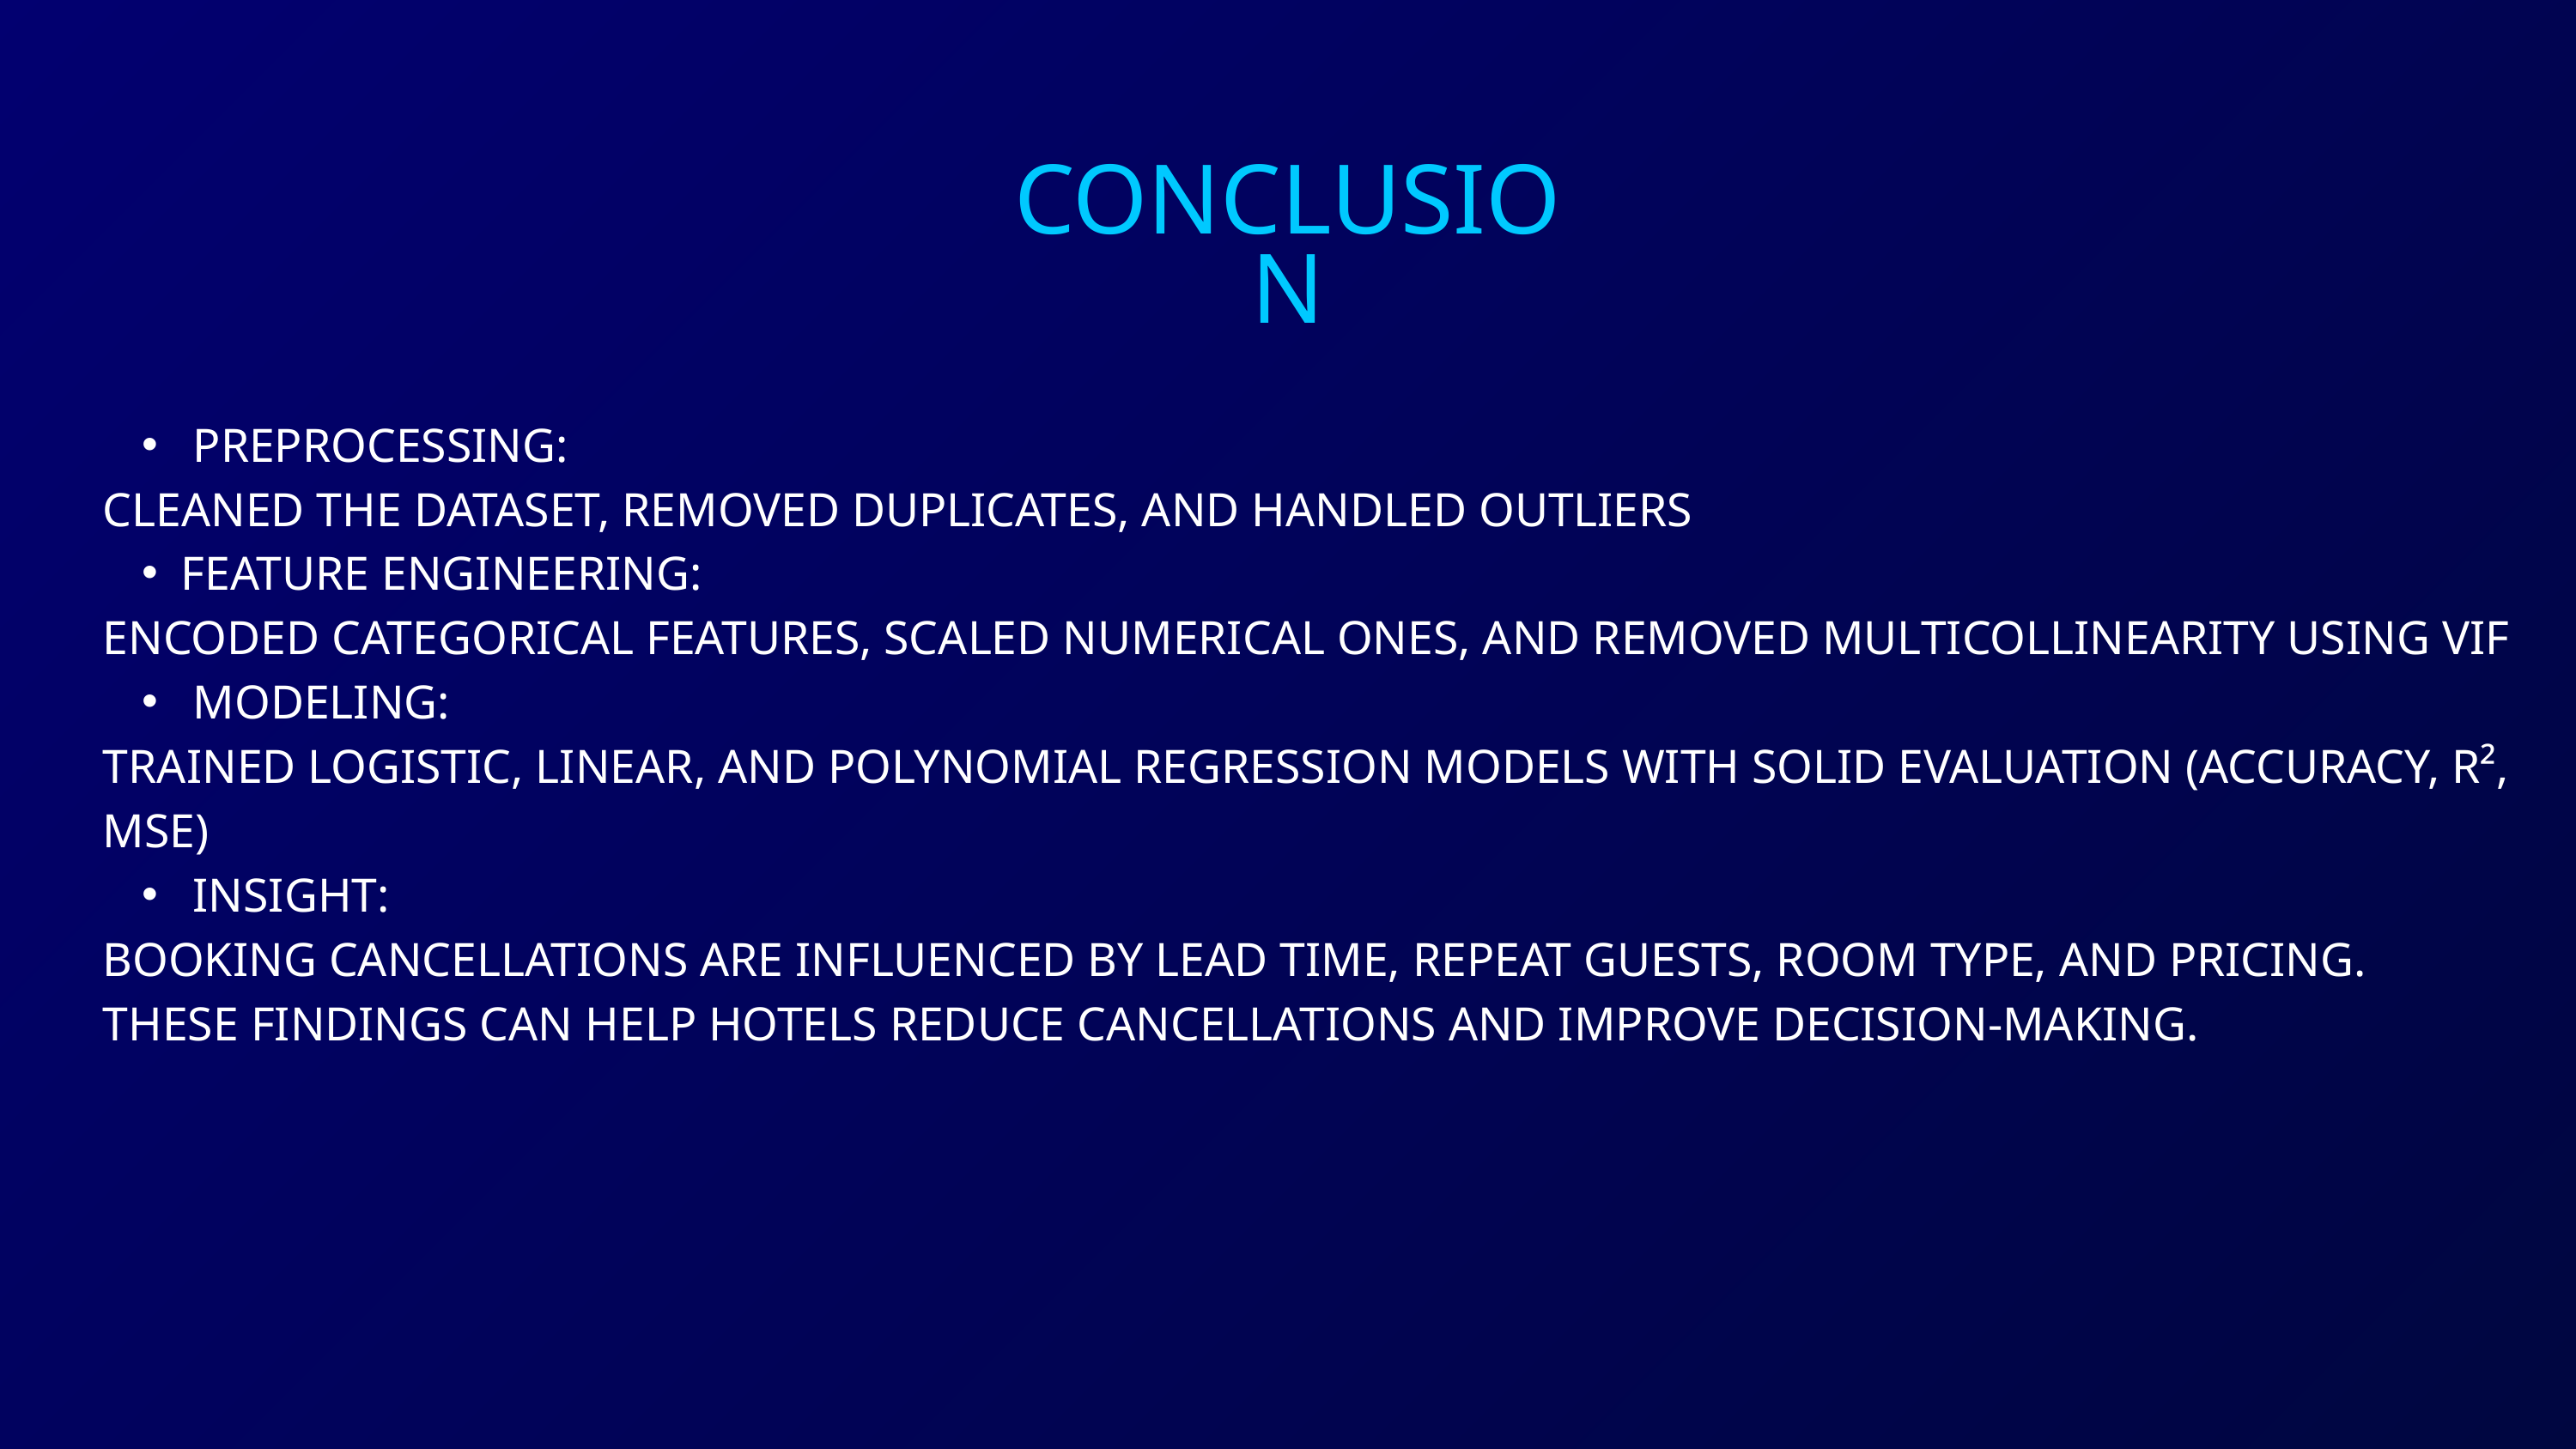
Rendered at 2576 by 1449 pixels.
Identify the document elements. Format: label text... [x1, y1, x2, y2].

text_box CONCLUSION [981, 163, 1595, 343]
text_box PREPROCESSING: CLEANED THE DATASET, REMOVED DUPLICATES, AND HANDLED OUTLIERS FEATURE ENGINEERING: ENCODED CATEGORICAL FEATURES, SCALED NUMERICAL ONES, AND REMOVED MULTICOLLINEARITY USING VIF MODELING: TRAINED LOGISTIC, LINEAR, AND POLYNOMIAL REGRESSION MODELS WITH SOLID EVALUATION (ACCURACY, R², MSE) INSIGHT: BOOKING CANCELLATIONS ARE INFLUENCED BY LEAD TIME, REPEAT GUESTS, ROOM TYPE, AND PRICING. THESE FINDINGS CAN HELP HOTELS REDUCE CANCELLATIONS AND IMPROVE DECISION-MAKING. [102, 407, 2552, 1050]
